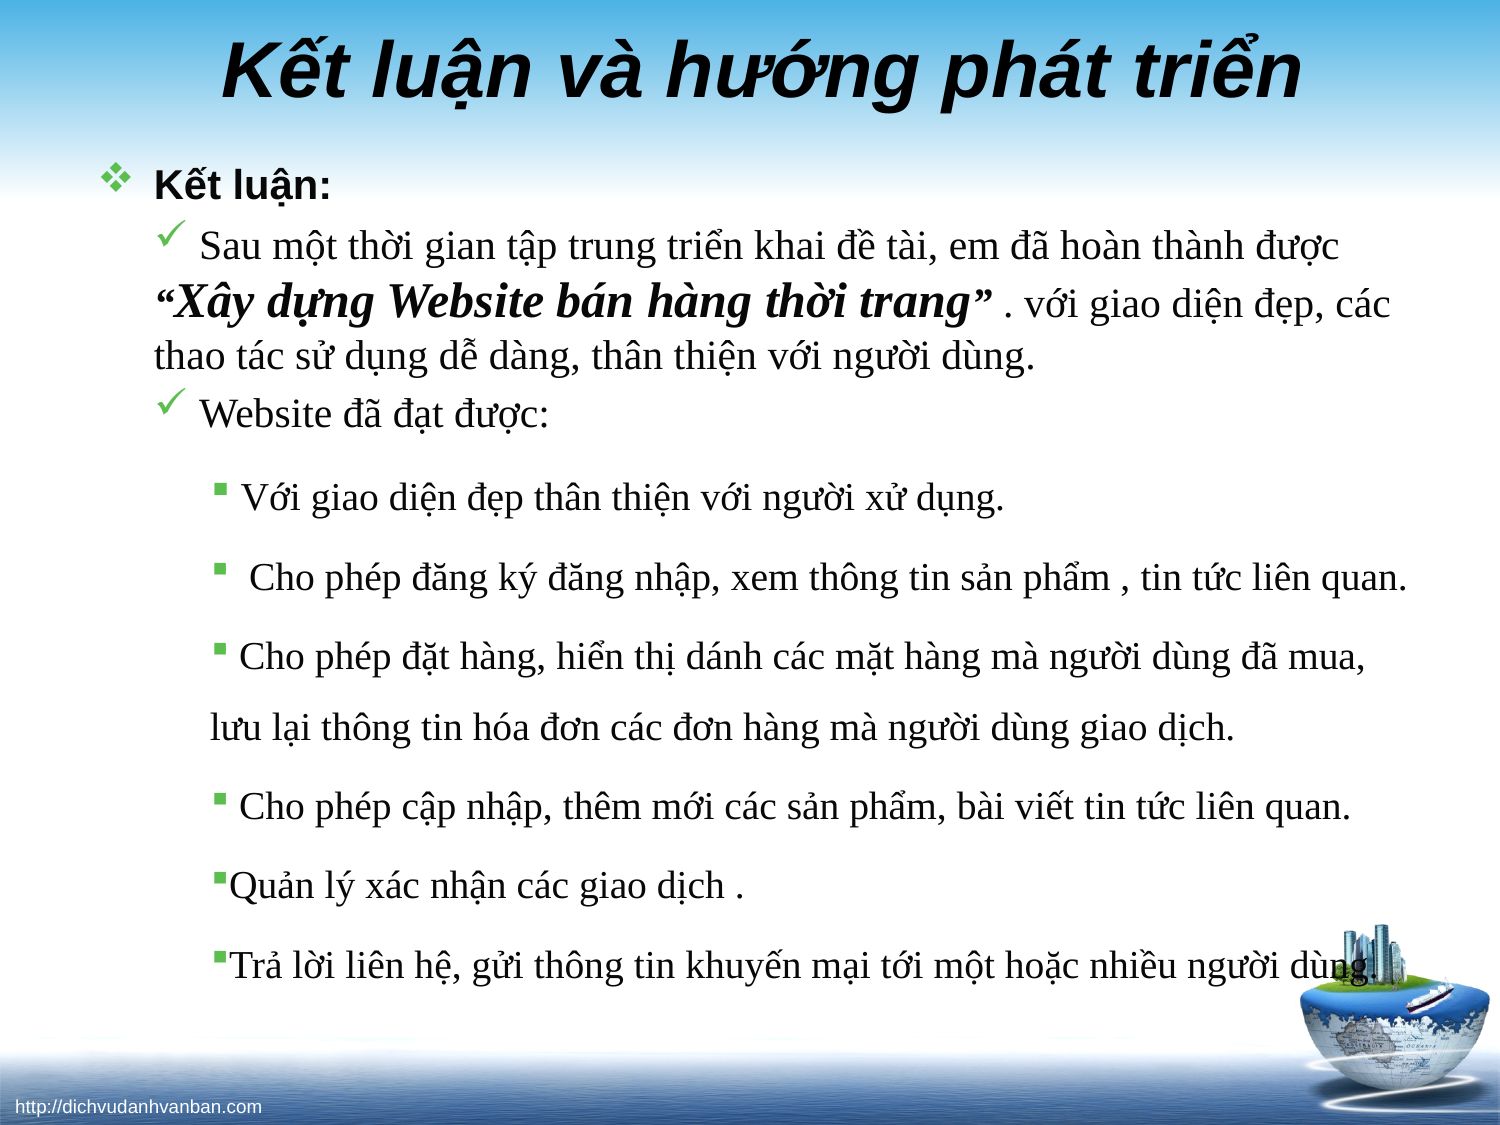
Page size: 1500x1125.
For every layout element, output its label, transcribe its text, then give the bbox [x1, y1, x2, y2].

title Kết luận và hướng phát triển [100, 29, 1427, 149]
text_box Kết luận: Sau một thời gian tập trung triển khai đề tài, em đã hoàn thành được “Xây dựng Website bán hàng thời trang” . với giao diện đẹp, các thao tác sử dụng dễ dàng, thân thiện với người dùng. Website đã đạt được: Với giao diện đẹp thân thiện với người xử dụng. Cho phép đăng ký đăng nhập, xem thông tin sản phẩm , tin tức liên quan. Cho phép đặt hàng, hiển thị dánh các mặt hàng mà người dùng đã mua, lưu lại thông tin hóa đơn các đơn hàng mà người dùng giao dịch. Cho phép cập nhập, thêm mới các sản phẩm, bài viết tin tức liên quan. Quản lý xác nhận các giao dịch . Trả lời liên hệ, gửi thông tin khuyến mại tới một hoặc nhiều người dùng. [82, 149, 1445, 1013]
picture [0, 970, 1500, 1125]
